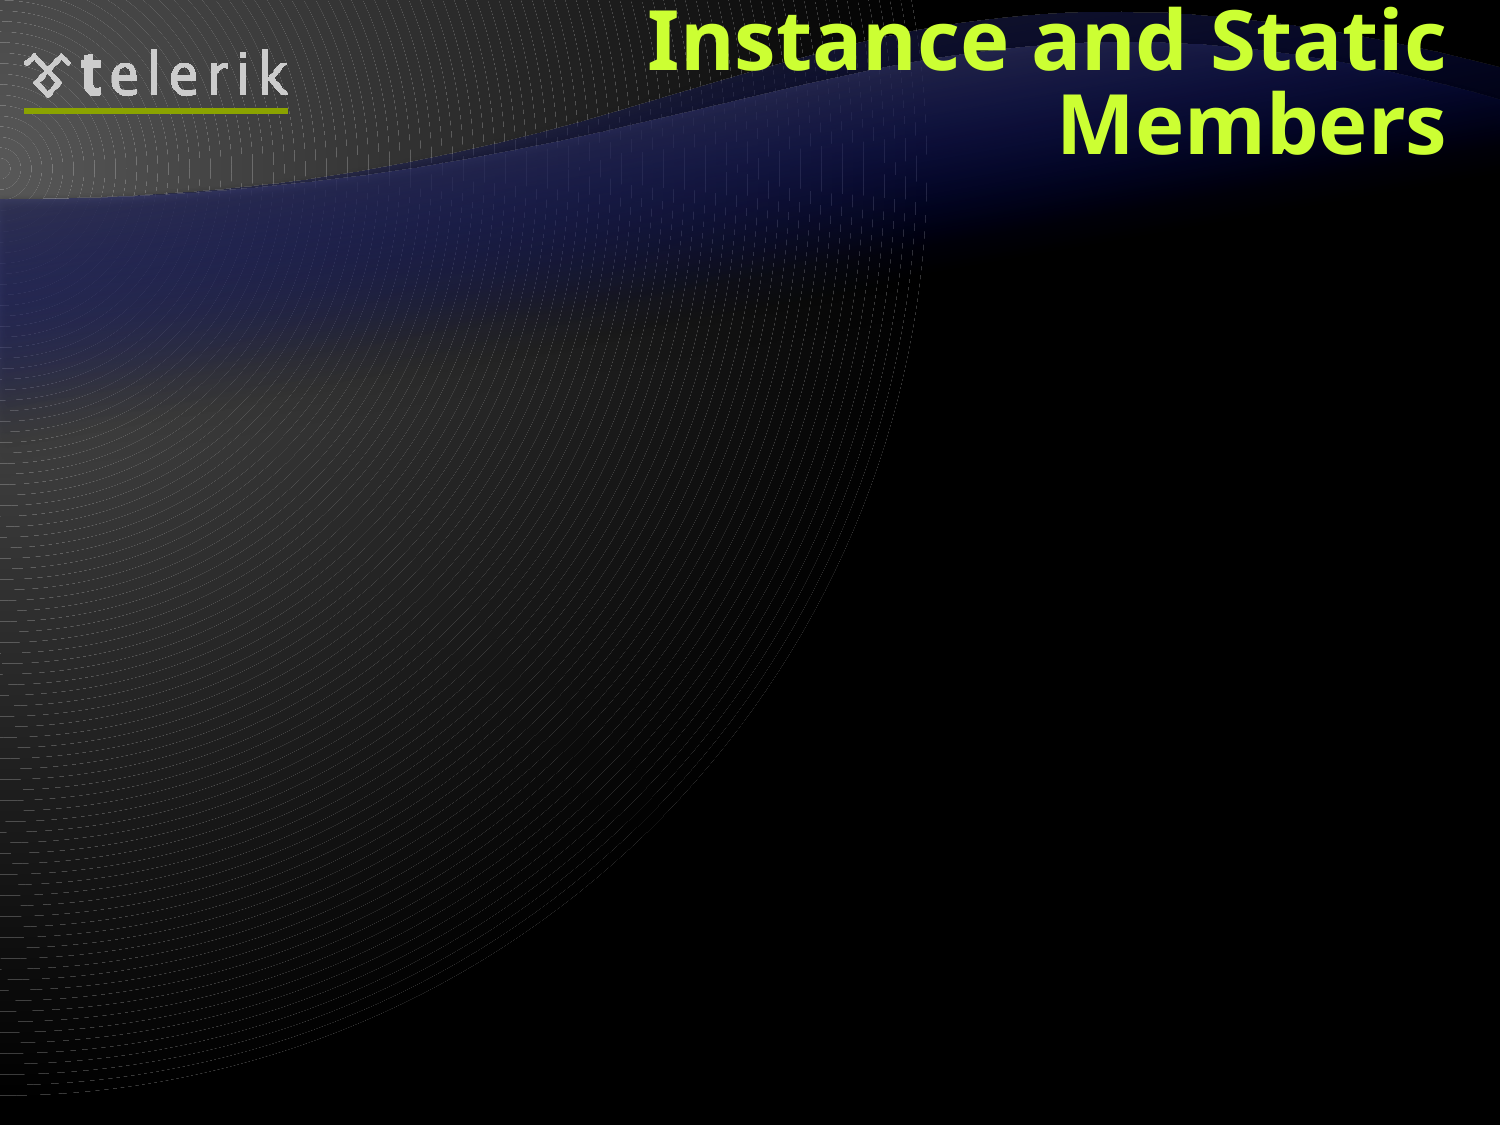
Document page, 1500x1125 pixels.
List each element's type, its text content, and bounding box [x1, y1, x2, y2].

picture [24, 49, 288, 114]
title Instance and Static Members [300, 12, 1463, 163]
